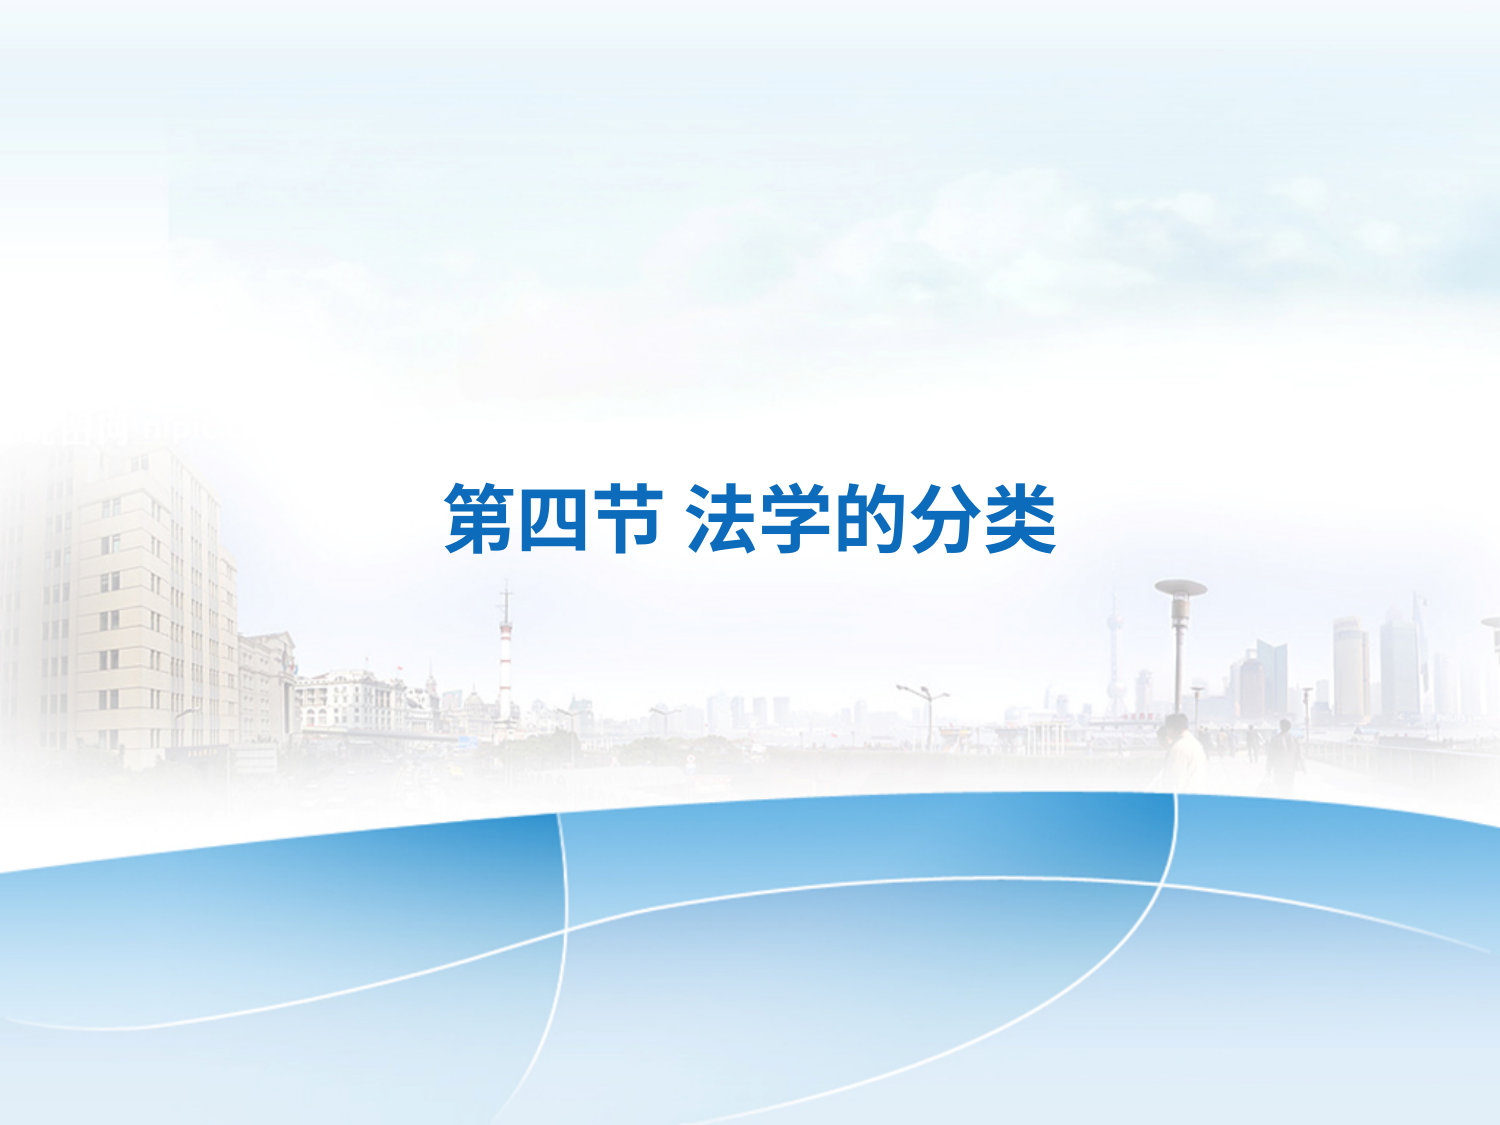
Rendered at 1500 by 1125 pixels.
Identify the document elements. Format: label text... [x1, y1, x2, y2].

picture [0, 0, 1500, 1125]
title 第四节 法学的分类 [112, 397, 1388, 639]
